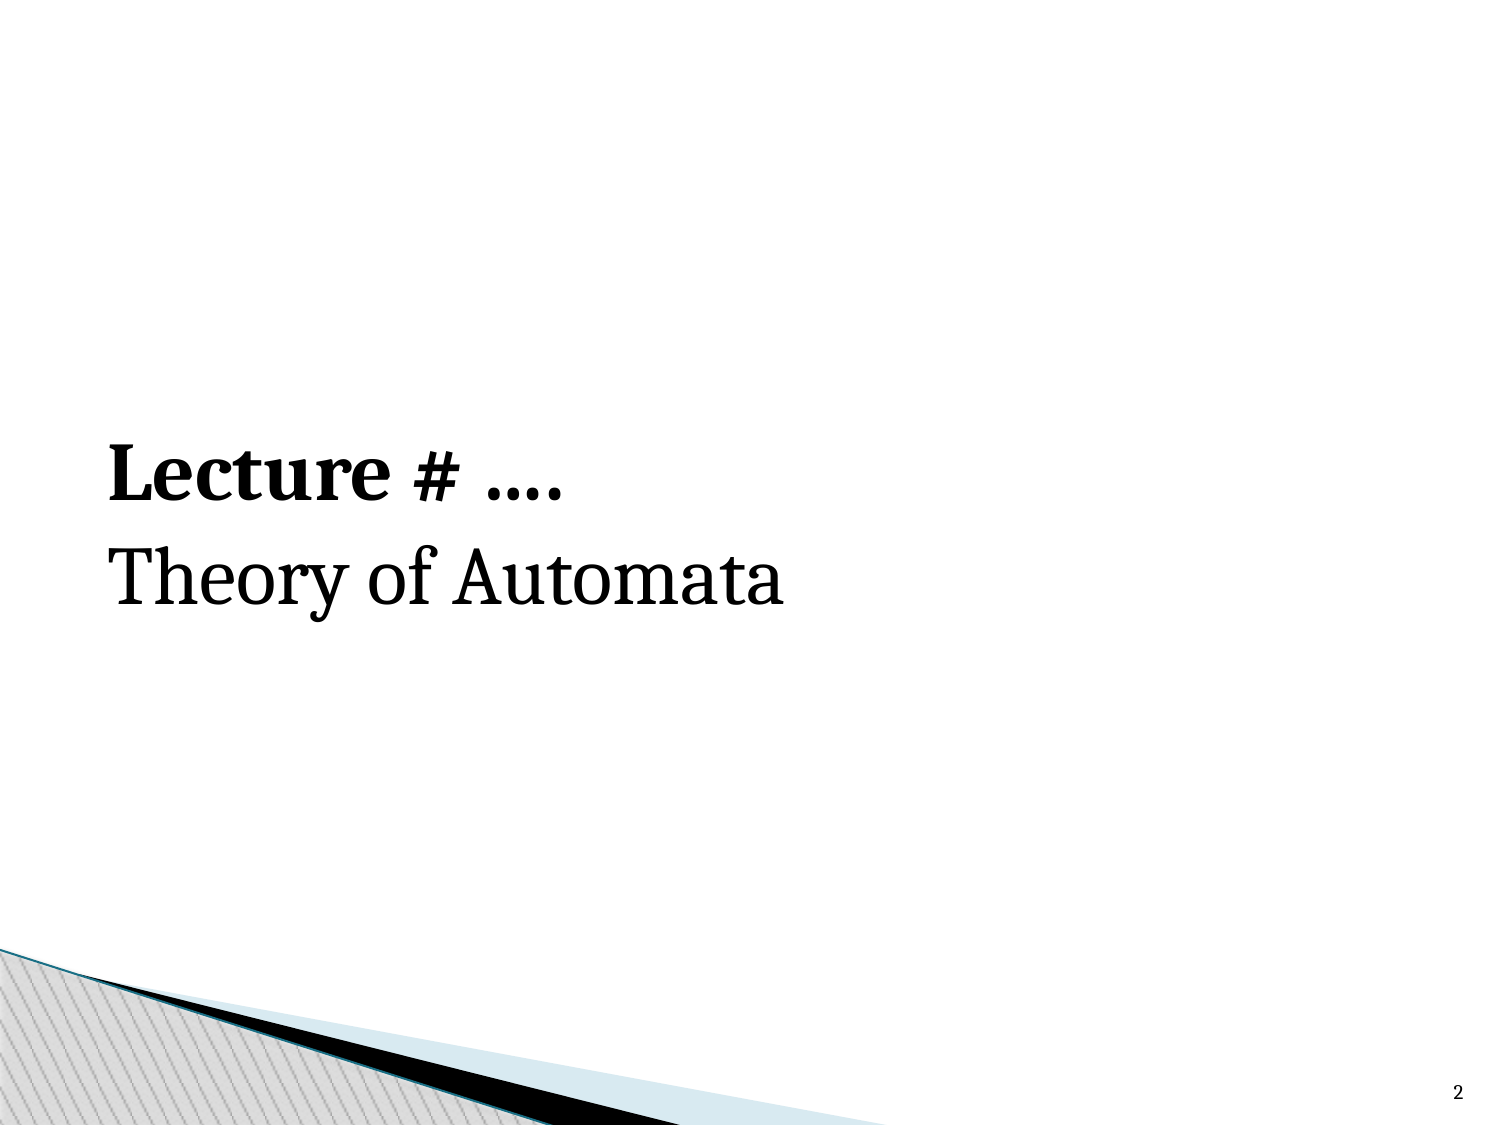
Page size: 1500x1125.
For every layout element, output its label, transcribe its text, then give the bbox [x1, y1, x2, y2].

text_box Lecture # …. Theory of Automata [74, 417, 1425, 663]
text_box 2 [1418, 1051, 1479, 1111]
